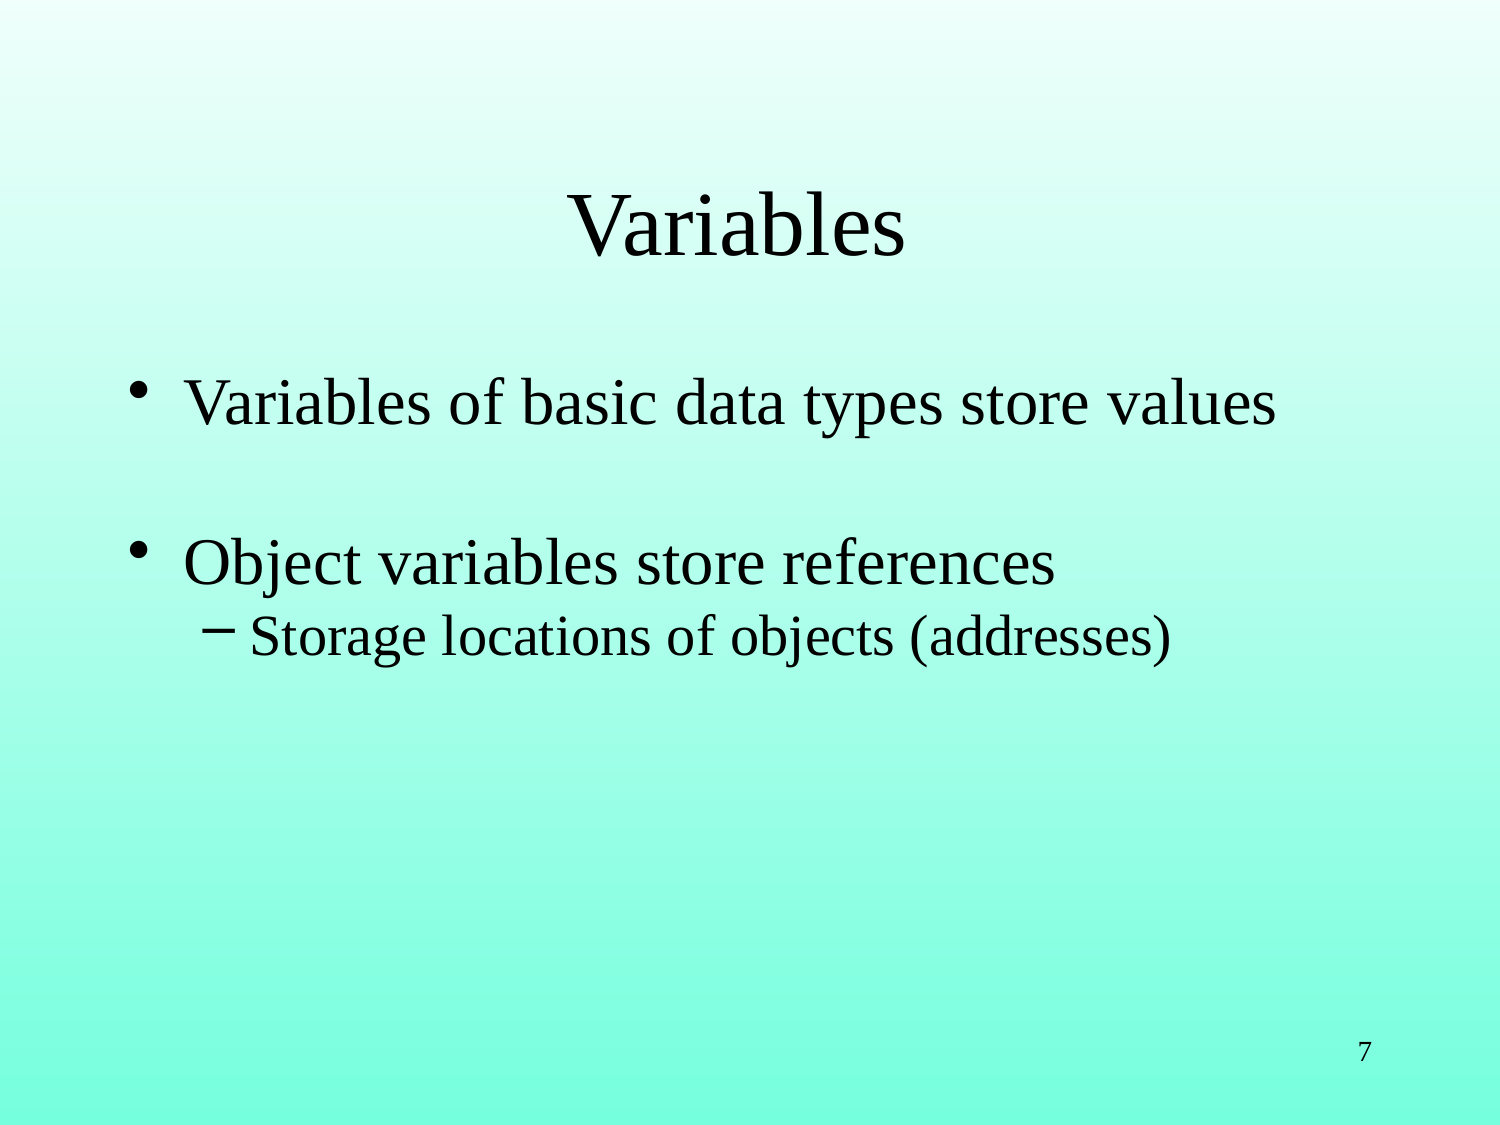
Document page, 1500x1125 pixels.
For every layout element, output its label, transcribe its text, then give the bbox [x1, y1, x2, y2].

slide_number 7 [1074, 1024, 1388, 1101]
list Variables of basic data types store values Object variables store references Storage locations of objects (addresses) [112, 350, 1413, 900]
title Variables [99, 125, 1375, 313]
